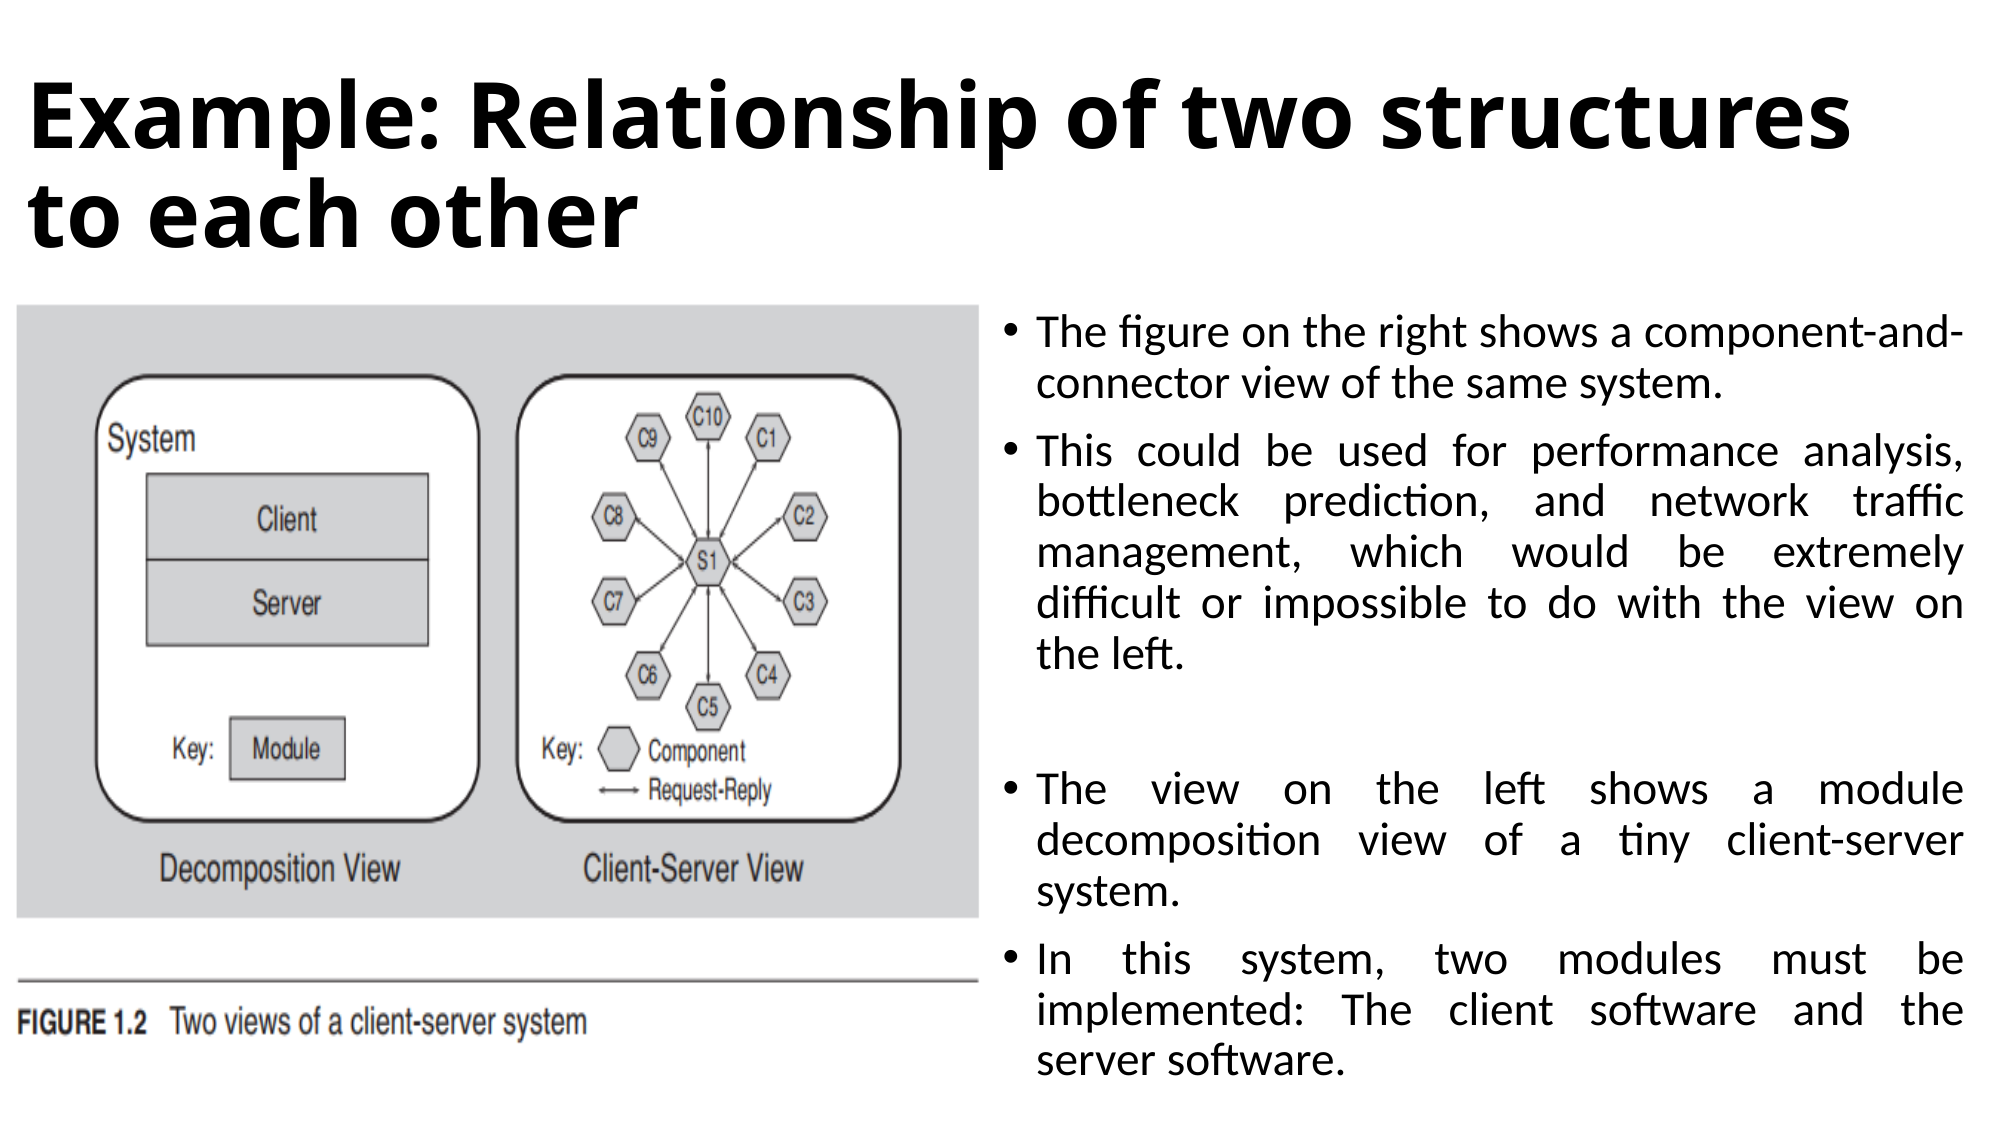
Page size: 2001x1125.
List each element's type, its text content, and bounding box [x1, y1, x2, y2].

title Example: Relationship of two structures to each other [11, 59, 1980, 278]
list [11, 299, 988, 1054]
list The figure on the right shows a component-and-connector view of the same system. This could be used for performance analysis, bottleneck prediction, and network traffic management, which would be extremely difficult or impossible to do with the view on the left. The view on the left shows a module decomposition view of a tiny client-server system. In this system, two modules must be implemented: The client software and the server software. [987, 299, 1980, 1103]
